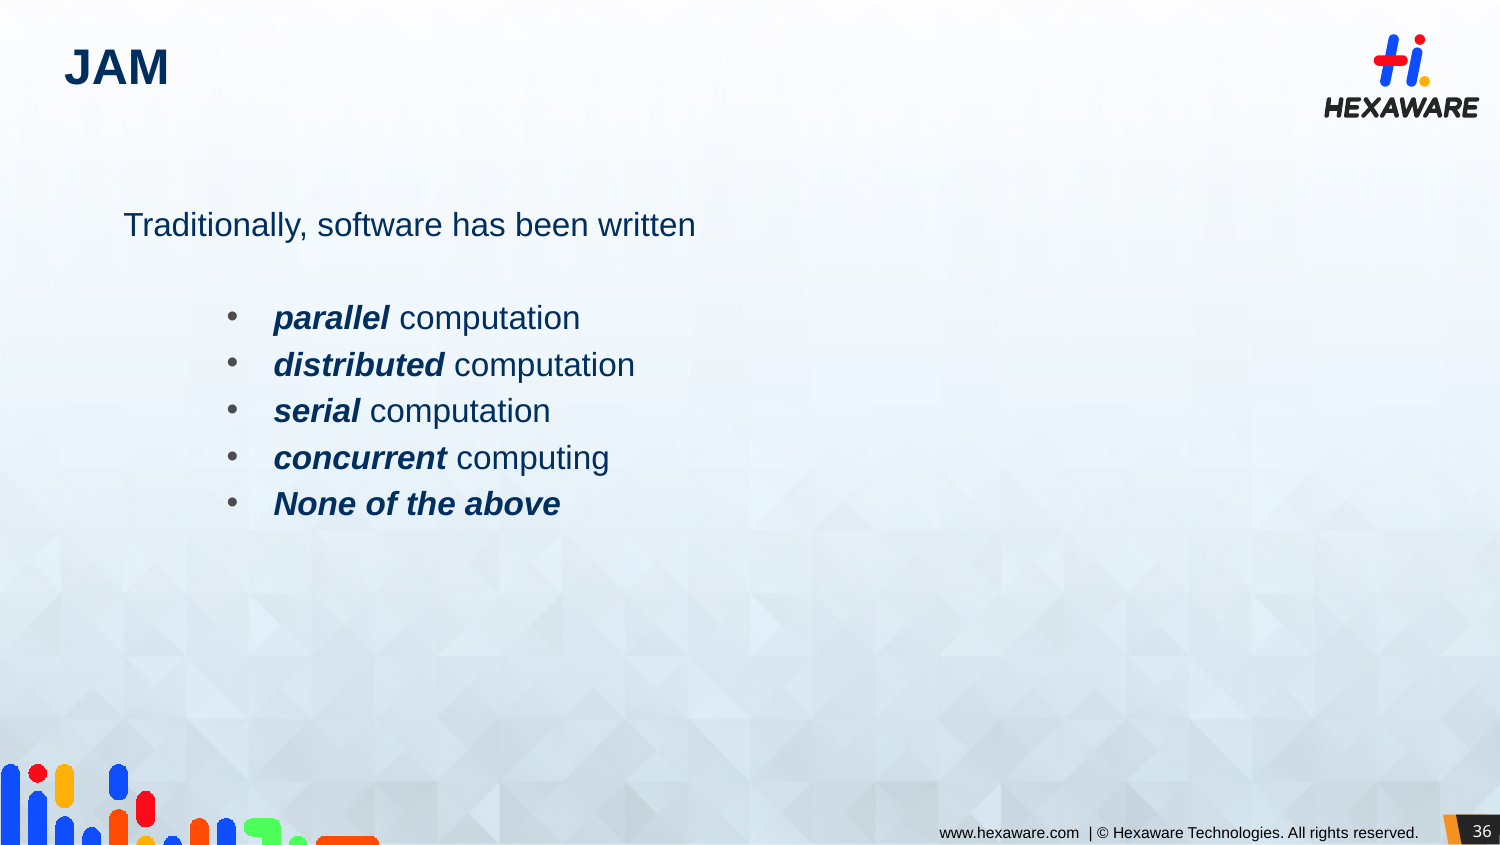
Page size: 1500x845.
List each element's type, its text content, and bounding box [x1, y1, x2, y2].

title JAM [52, 26, 1141, 102]
picture [0, 0, 1500, 845]
list Traditionally, software has been written parallel computation distributed computation serial computation concurrent computing None of the above [75, 197, 1500, 735]
